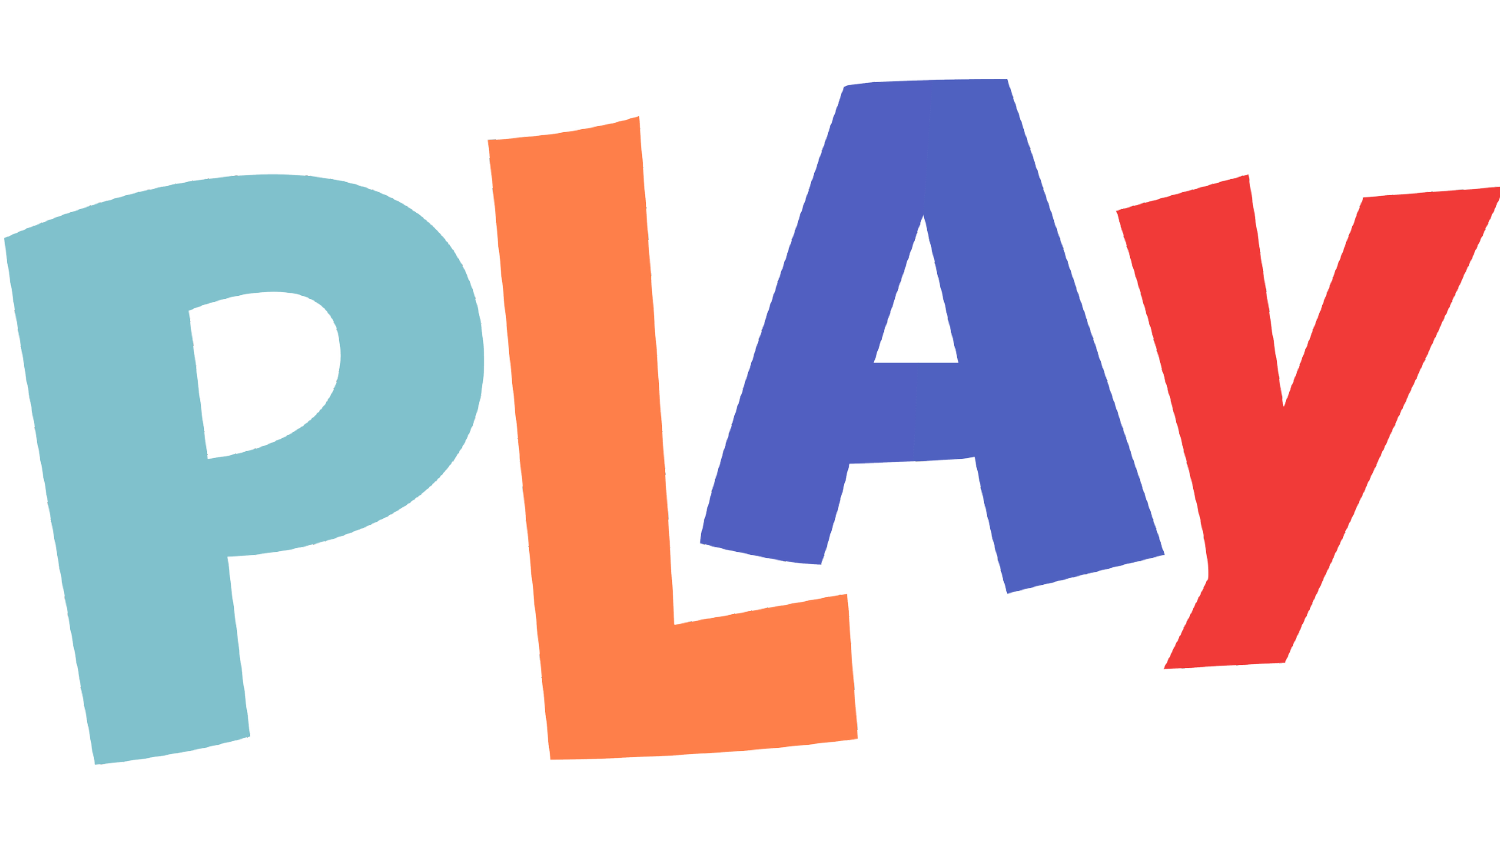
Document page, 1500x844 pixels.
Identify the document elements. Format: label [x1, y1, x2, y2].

picture [4, 79, 1500, 765]
